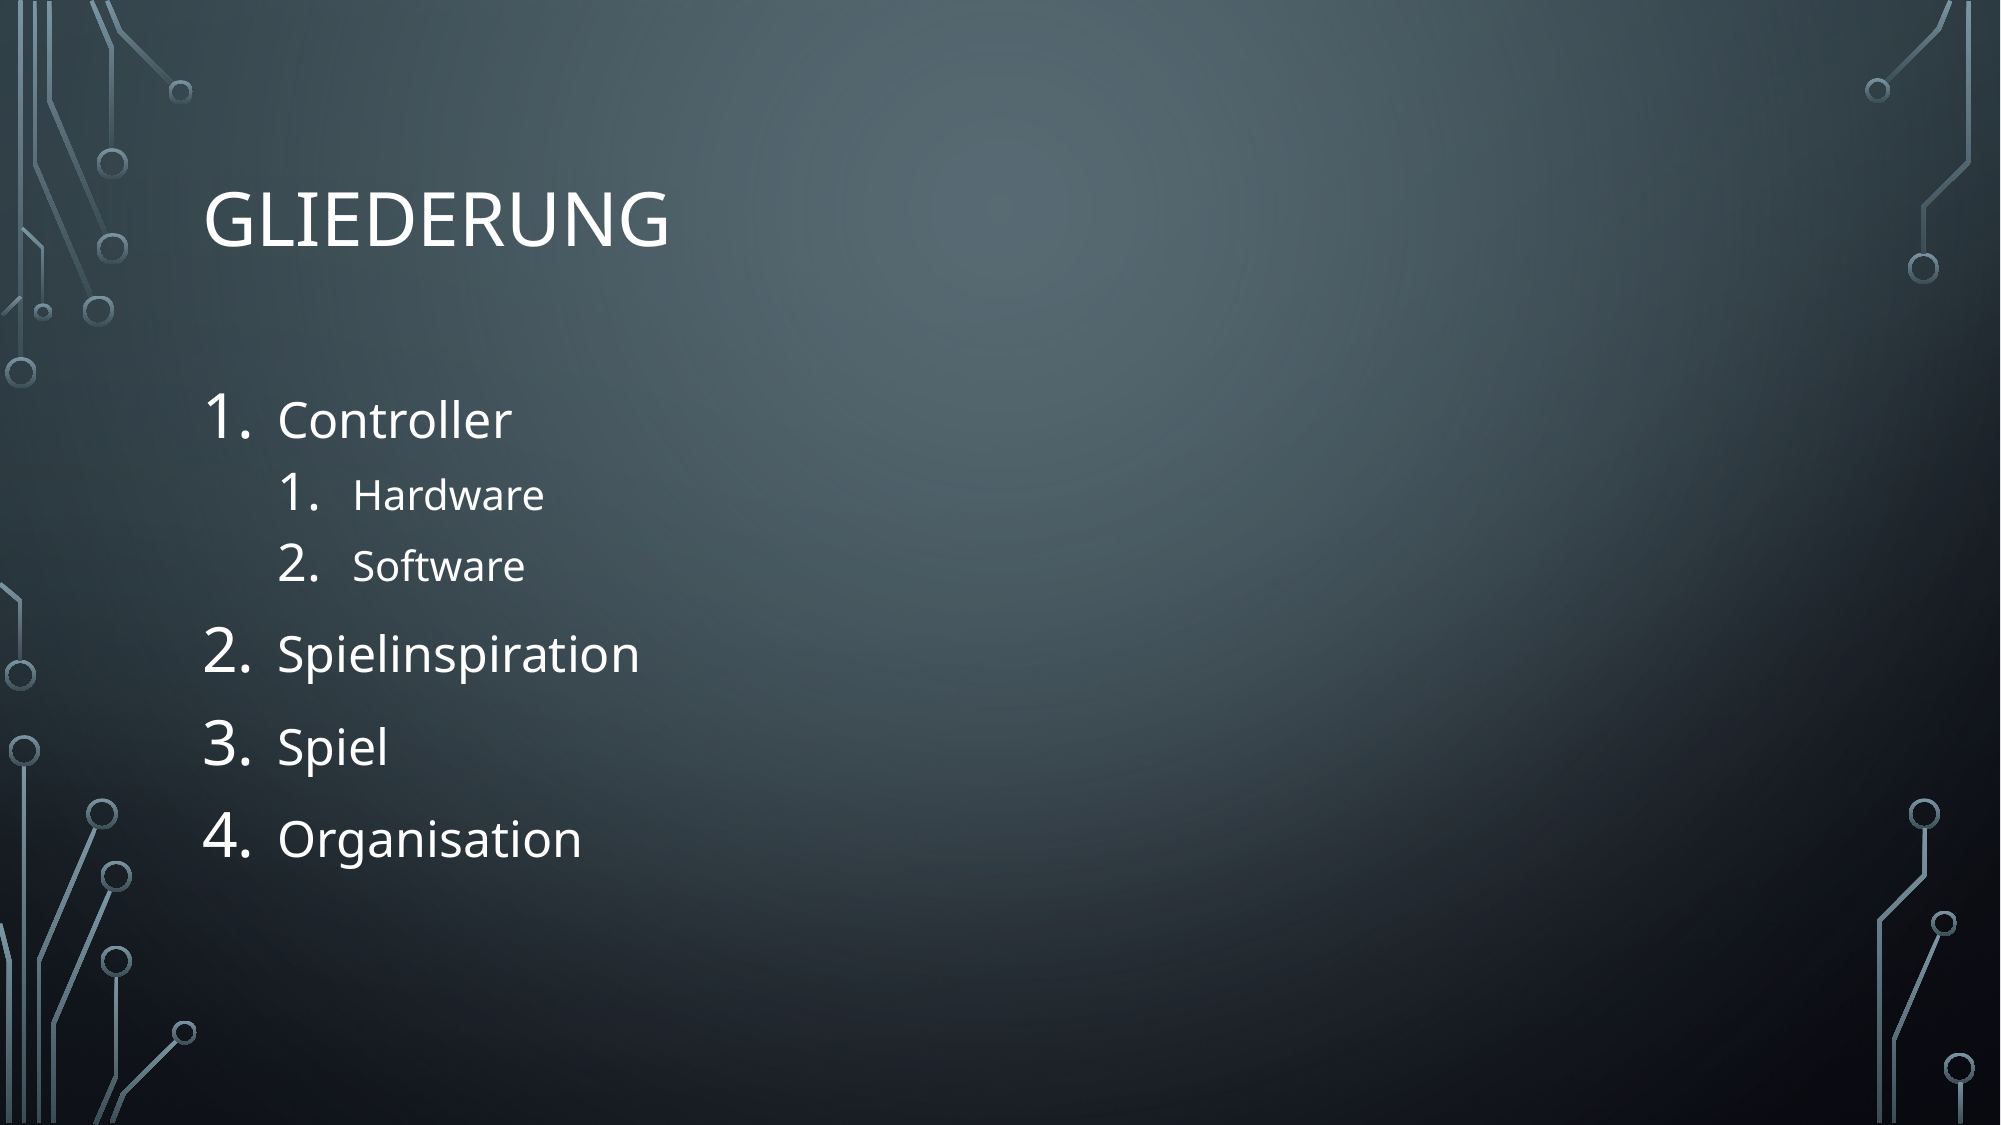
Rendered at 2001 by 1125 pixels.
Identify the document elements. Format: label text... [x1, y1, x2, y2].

title Gliederung [187, 101, 1813, 344]
list Controller Hardware Software Spielinspiration Spiel Organisation [187, 369, 1813, 950]
